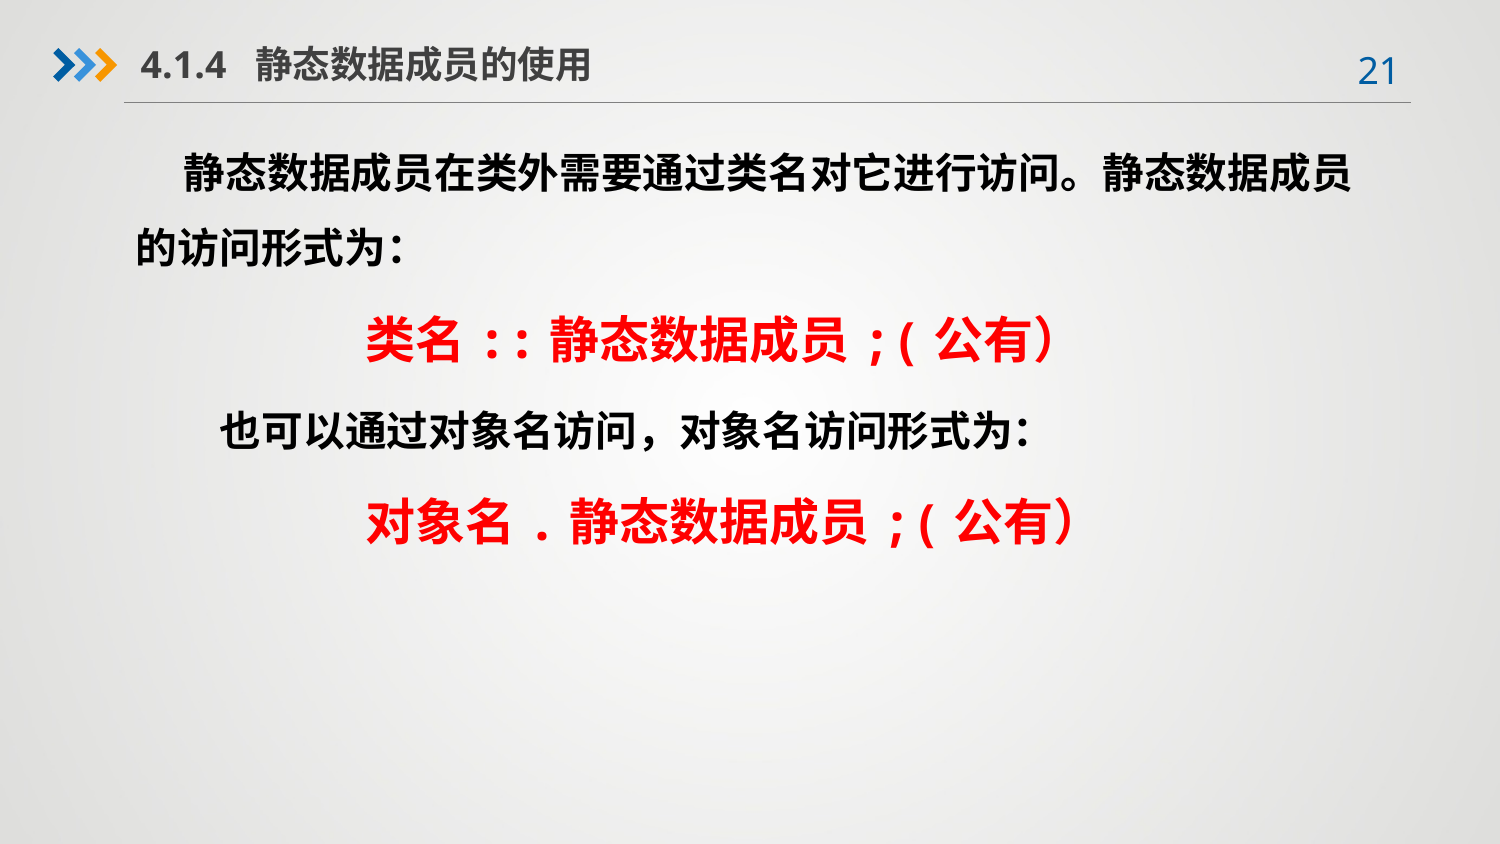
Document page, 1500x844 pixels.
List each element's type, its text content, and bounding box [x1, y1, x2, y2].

picture [0, 0, 1500, 844]
text_box 4.1.4 静态数据成员的使用 [140, 32, 659, 96]
text_box 静态数据成员在类外需要通过类名对它进行访问。静态数据成员的访问形式为： 类名::静态数据成员;(公有） 也可以通过对象名访问，对象名访问形式为： 对象名.静态数据成员;(公有） [121, 114, 1379, 557]
